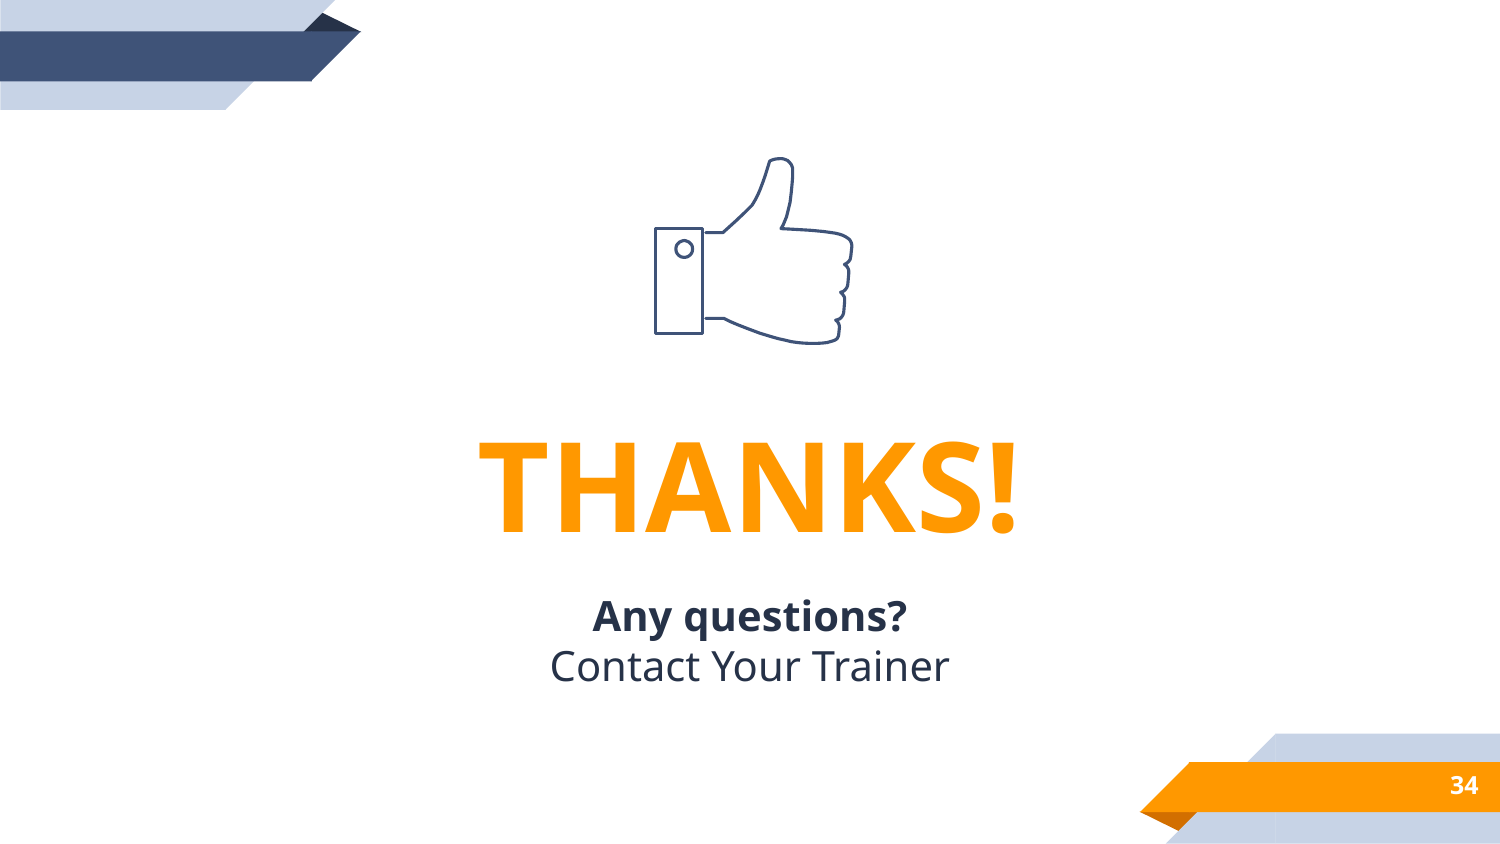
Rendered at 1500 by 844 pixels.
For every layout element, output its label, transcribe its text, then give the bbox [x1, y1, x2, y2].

text_box THANKS! [209, 387, 1291, 529]
slide_number 34 [1249, 760, 1494, 813]
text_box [655, 158, 853, 344]
text_box Any questions? Contact Your Trainer [209, 529, 1291, 750]
